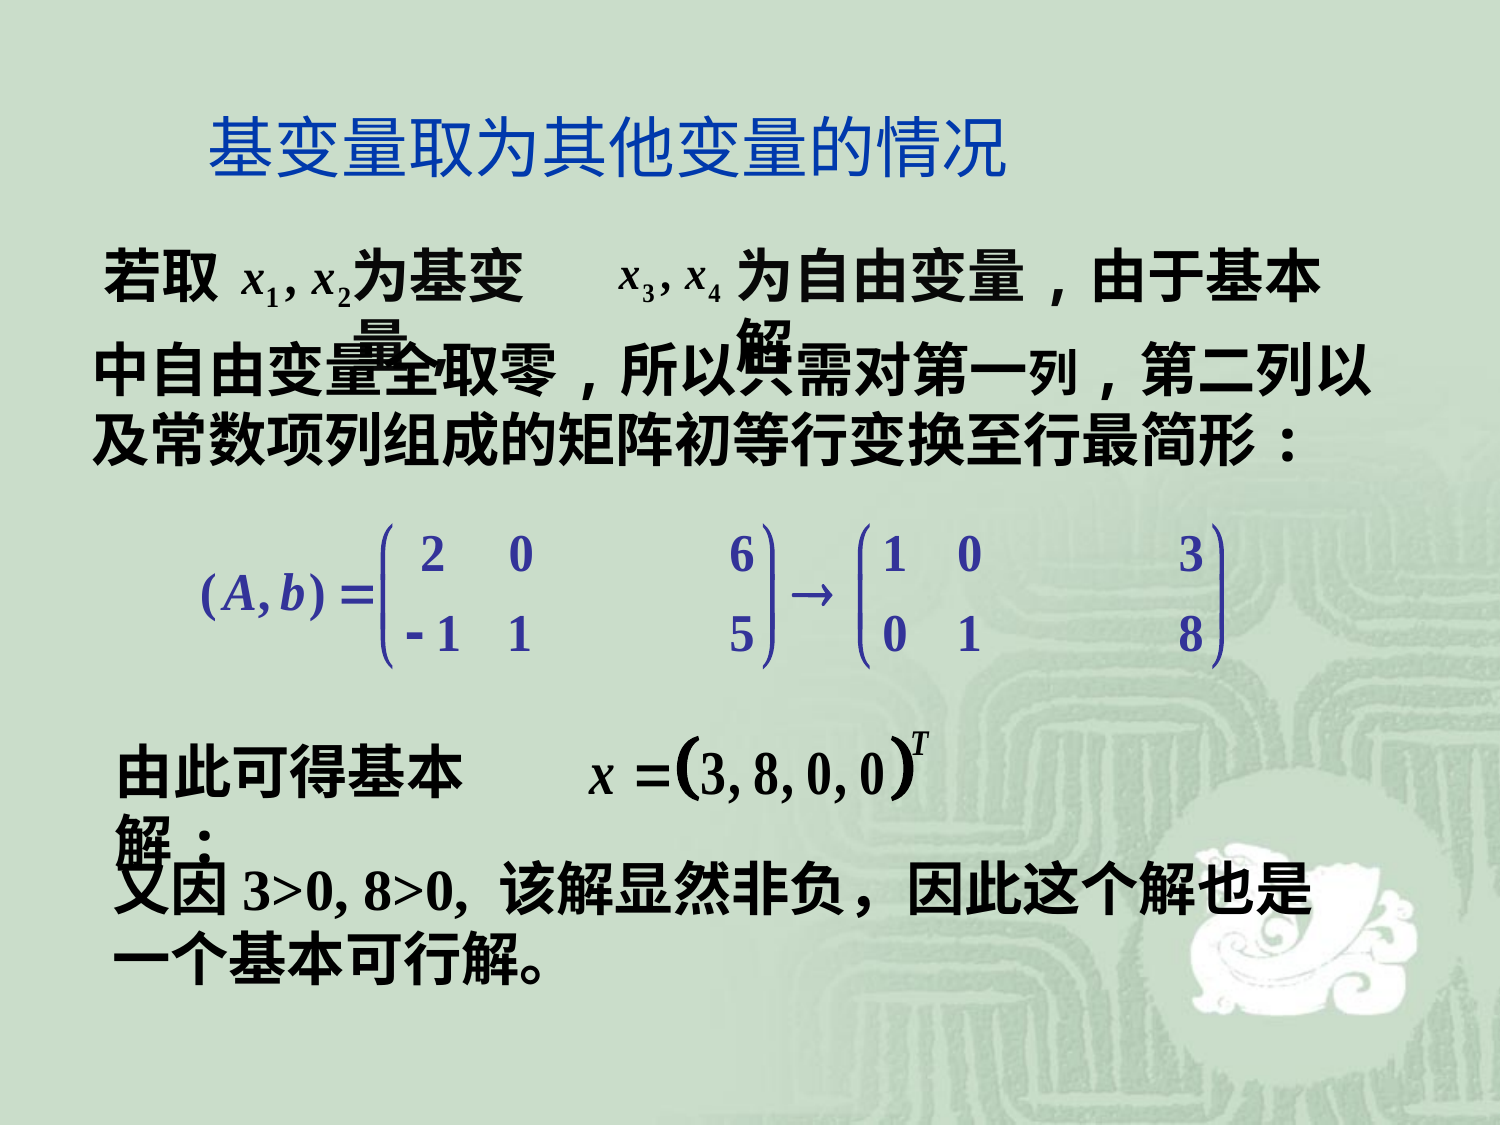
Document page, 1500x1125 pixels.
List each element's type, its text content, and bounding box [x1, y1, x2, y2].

title 基变量取为其他变量的情况 [5, 86, 1211, 204]
picture [0, 0, 1500, 1125]
text_box 为自由变量,由于基本解 [720, 231, 1376, 326]
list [229, 243, 361, 317]
text_box 为基变量, [336, 231, 632, 326]
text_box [100, 715, 940, 827]
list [194, 515, 1235, 673]
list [608, 243, 727, 311]
text_box 中自由变量全取零,所以只需对第一列,第二列以及常数项列组成的矩阵初等行变换至行最简形: [76, 326, 1400, 481]
text_box 又因3>0, 8>0, 该解显然非负，因此这个解也是一个基本可行解。 [100, 846, 1365, 998]
text_box 若取 [88, 231, 242, 317]
